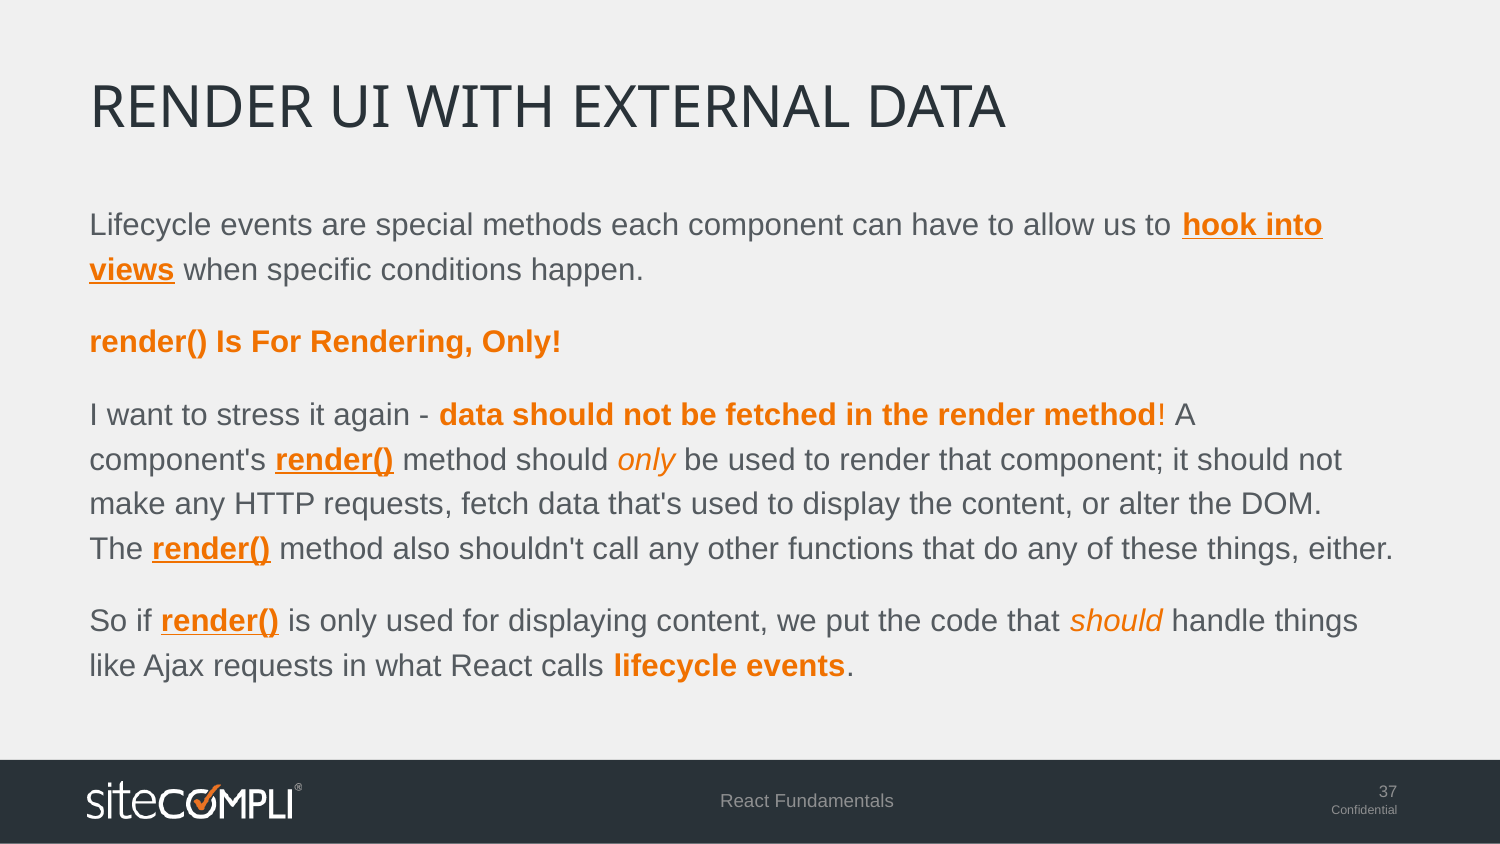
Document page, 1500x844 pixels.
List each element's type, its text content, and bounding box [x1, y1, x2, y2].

title Render ui with external data [89, 46, 1413, 171]
footer React Fundamentals [301, 777, 1313, 822]
picture [87, 781, 301, 819]
slide_number 37 [1325, 781, 1413, 801]
list Lifecycle events are special methods each component can have to allow us to hook into views when specific conditions happen. render() Is For Rendering, Only! I want to stress it again - data should not be fetched in the render method! A component's render() method should only be used to render that component; it should not make any HTTP requests, fetch data that's used to display the content, or alter the DOM. The render() method also shouldn't call any other functions that do any of these things, either. So if render() is only used for displaying content, we put the code that should handle things like Ajax requests in what React calls lifecycle events. [89, 196, 1413, 722]
